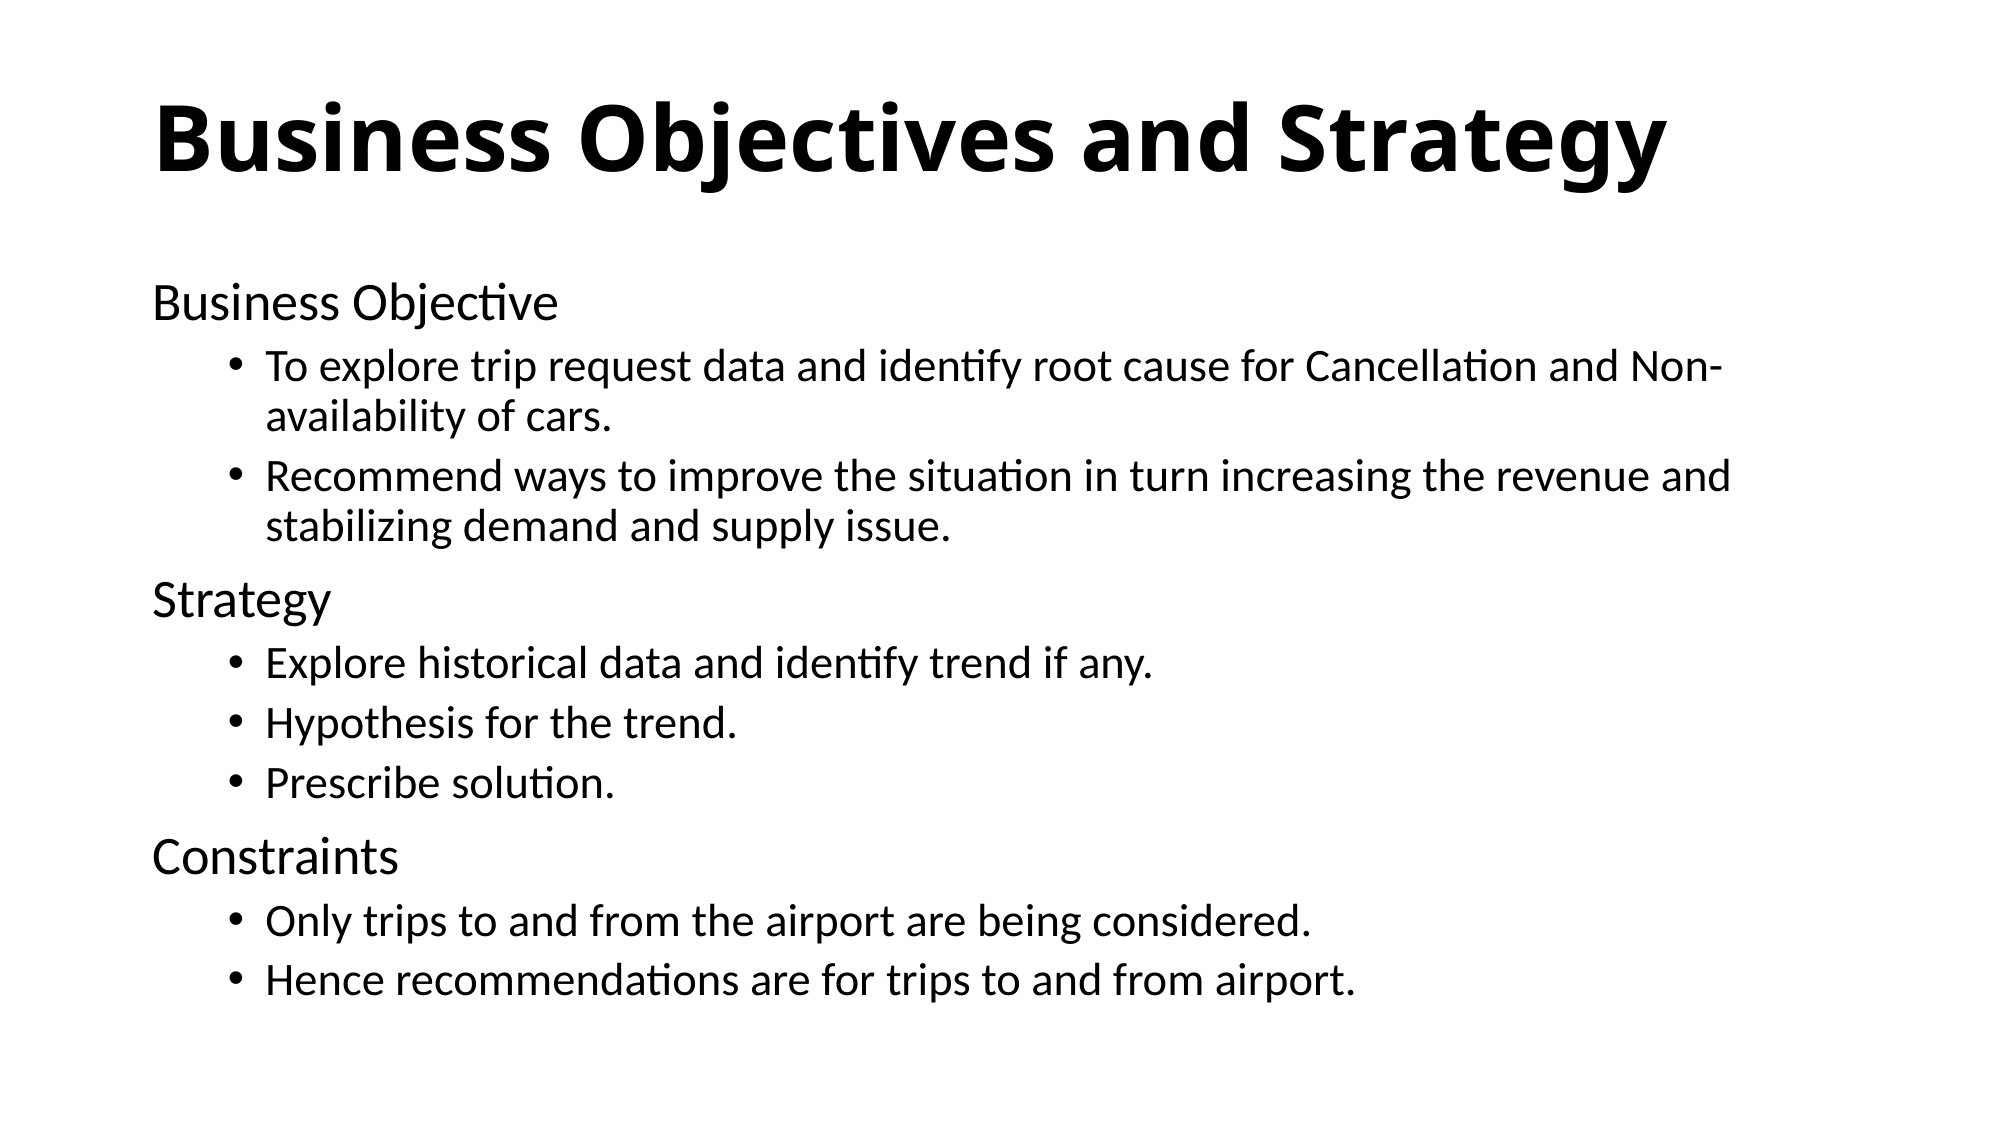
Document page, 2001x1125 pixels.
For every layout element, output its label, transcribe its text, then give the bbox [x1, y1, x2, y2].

title Business Objectives and Strategy [137, 59, 1863, 225]
list Business Objective To explore trip request data and identify root cause for Cancellation and Non-availability of cars. Recommend ways to improve the situation in turn increasing the revenue and stabilizing demand and supply issue. Strategy Explore historical data and identify trend if any. Hypothesis for the trend. Prescribe solution. Constraints Only trips to and from the airport are being considered. Hence recommendations are for trips to and from airport. [137, 265, 1863, 1014]
